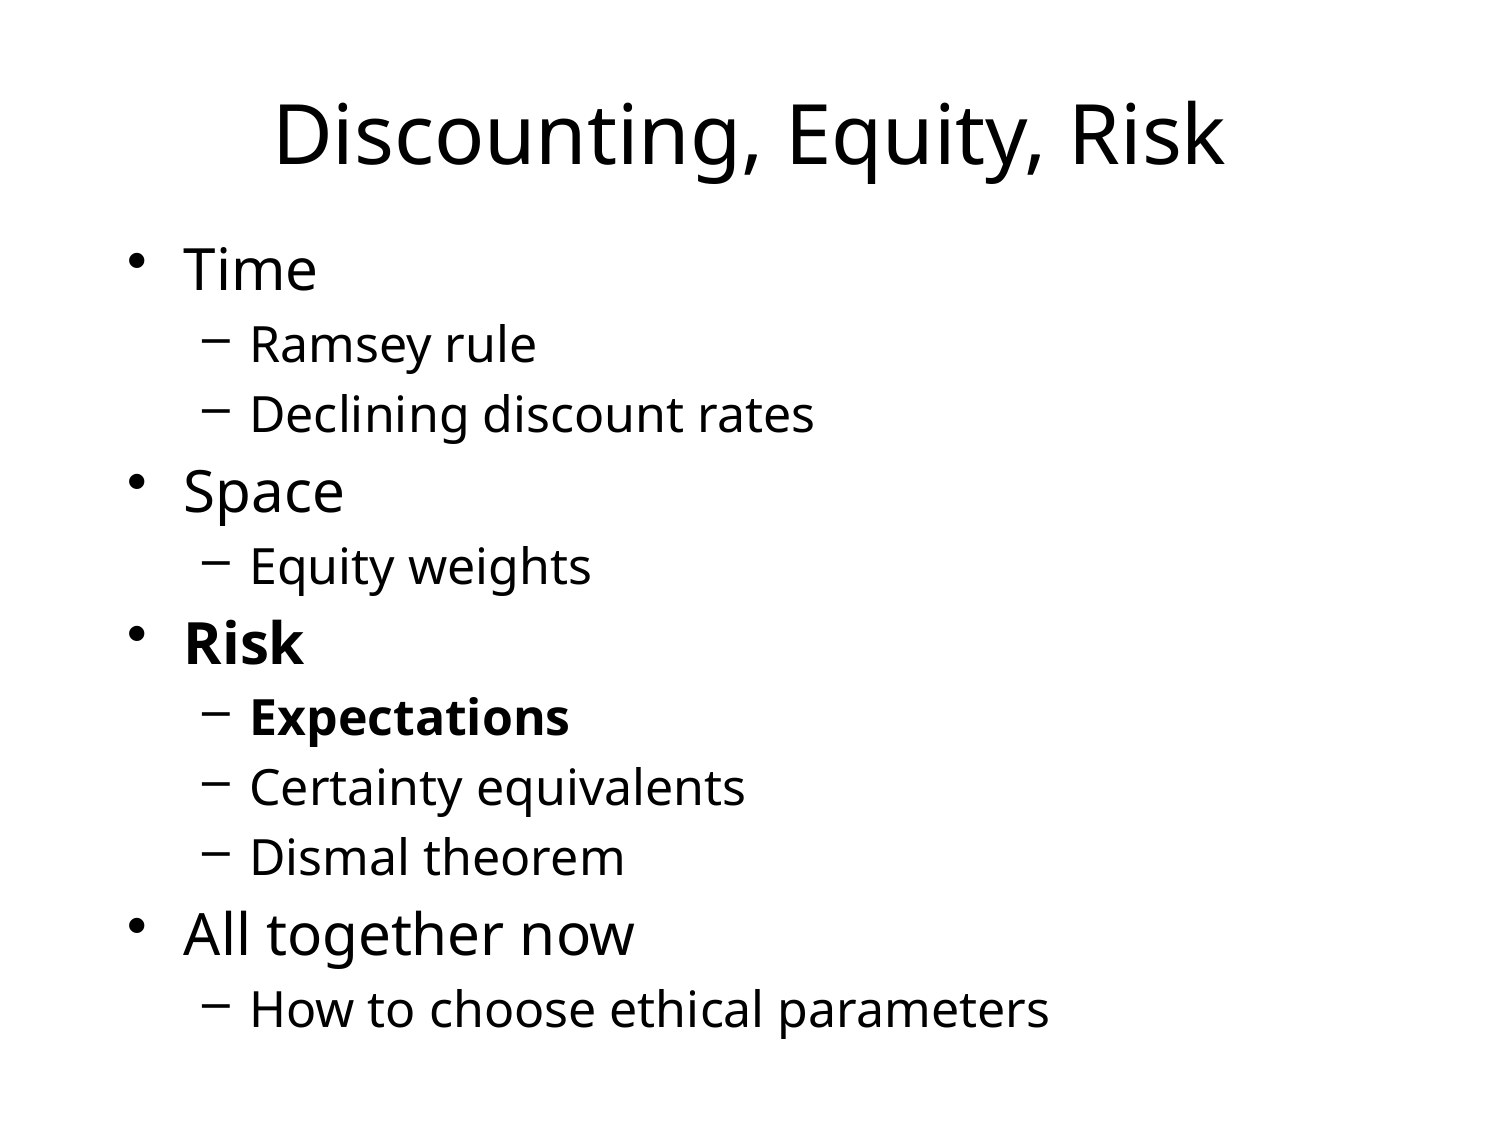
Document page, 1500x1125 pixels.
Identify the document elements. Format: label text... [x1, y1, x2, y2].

title Discounting, Equity, Risk [87, 37, 1413, 226]
list Time Ramsey rule Declining discount rates Space Equity weights Risk Expectations Certainty equivalents Dismal theorem All together now How to choose ethical parameters [112, 224, 1388, 901]
